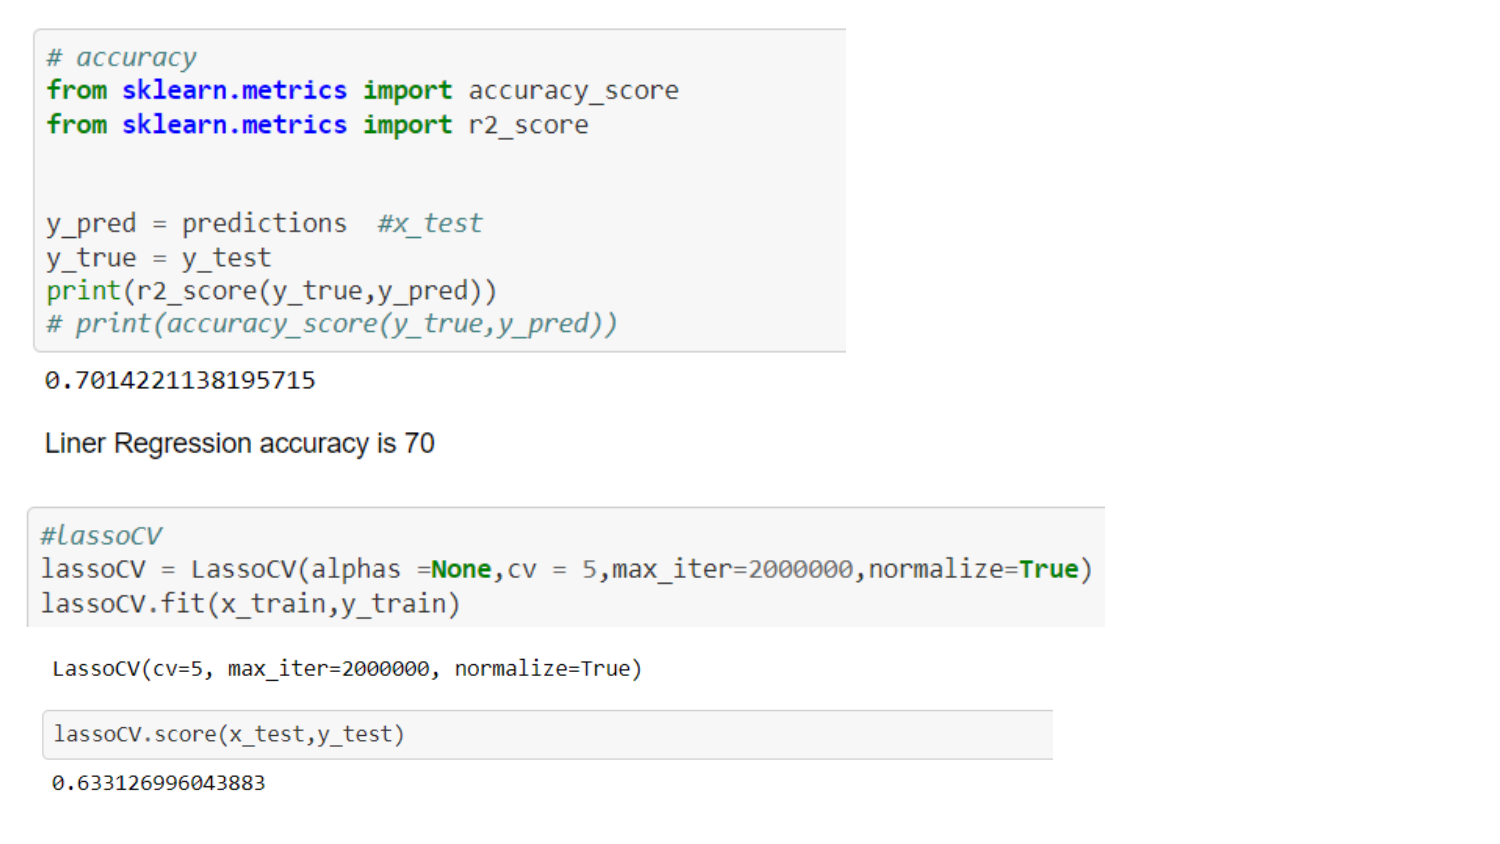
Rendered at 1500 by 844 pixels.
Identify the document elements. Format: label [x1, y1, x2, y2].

picture [24, 24, 846, 476]
picture [41, 651, 1053, 819]
picture [24, 499, 1105, 627]
